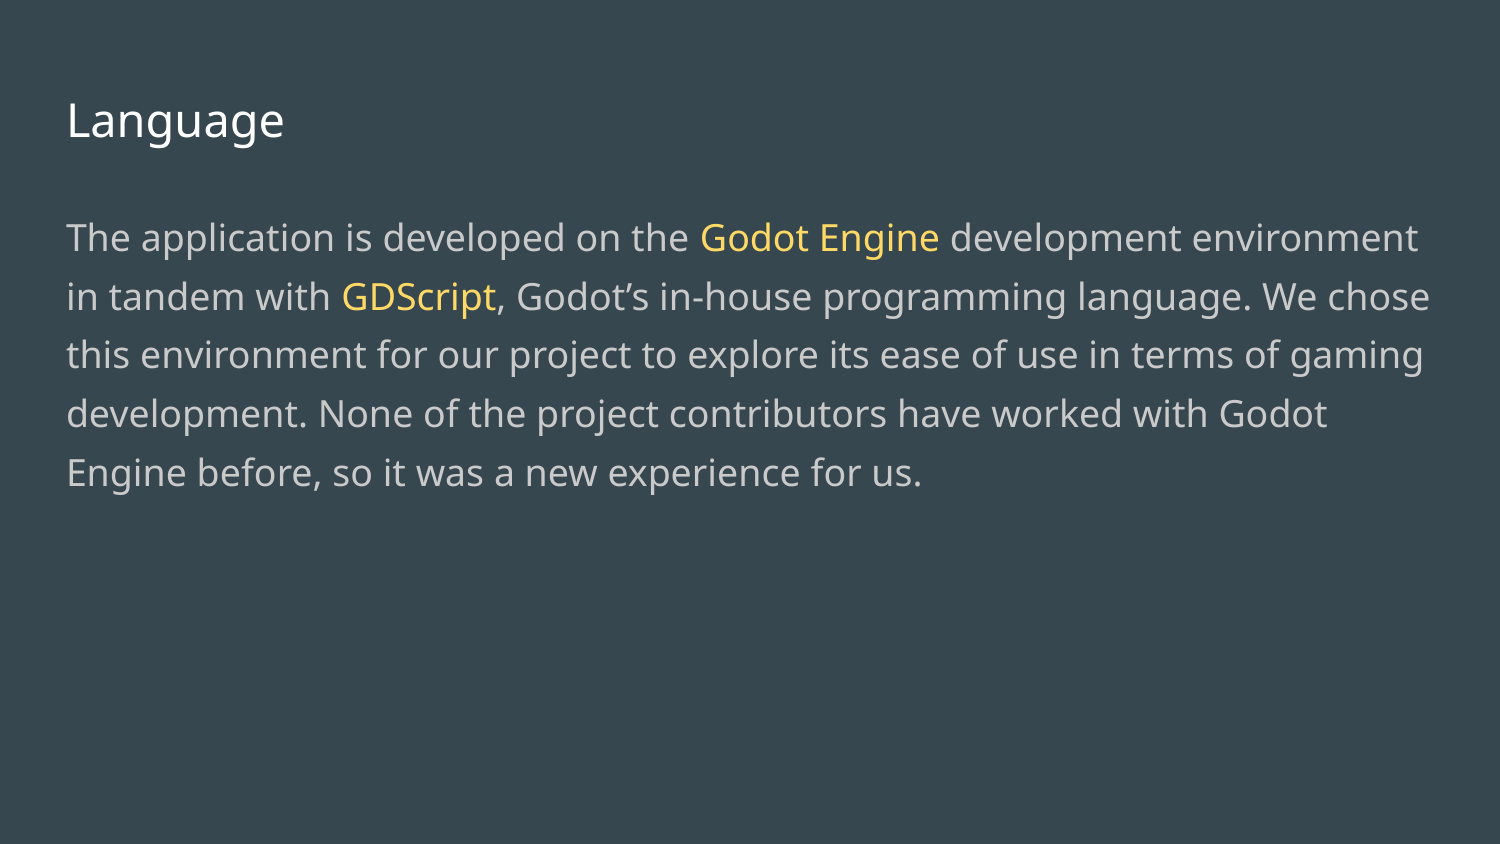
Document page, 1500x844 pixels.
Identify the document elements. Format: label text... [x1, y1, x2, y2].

title Language [51, 72, 1449, 167]
list The application is developed on the Godot Engine development environment in tandem with GDScript, Godot’s in-house programming language. We chose this environment for our project to explore its ease of use in terms of gaming development. None of the project contributors have worked with Godot Engine before, so it was a new experience for us. [51, 189, 1449, 750]
